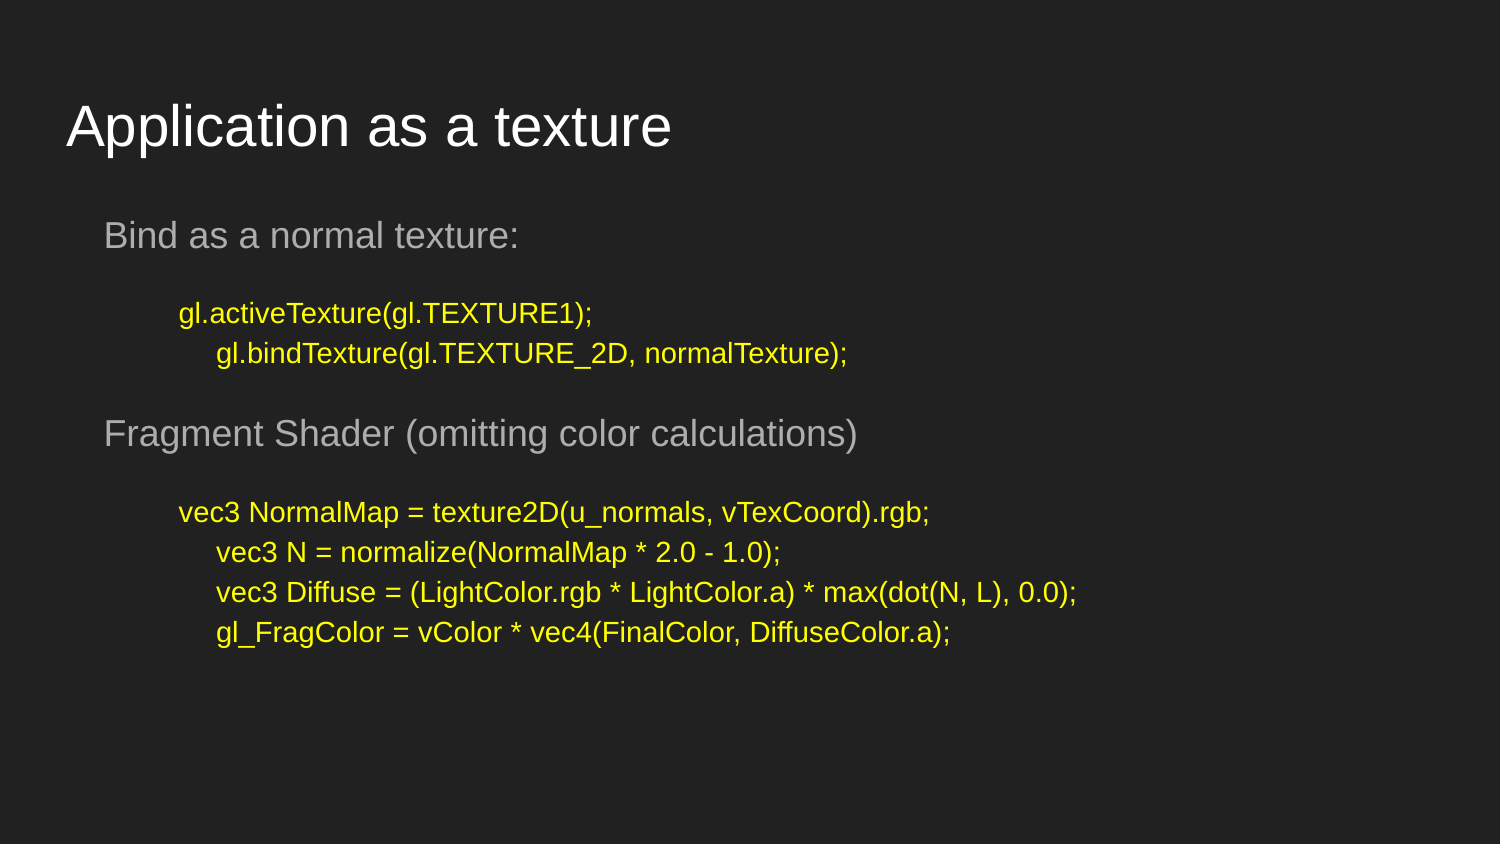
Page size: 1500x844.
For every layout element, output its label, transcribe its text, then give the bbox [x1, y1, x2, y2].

title Application as a texture [51, 72, 1449, 167]
list Bind as a normal texture: gl.activeTexture(gl.TEXTURE1); gl.bindTexture(gl.TEXTURE_2D, normalTexture); Fragment Shader (omitting color calculations) vec3 NormalMap = texture2D(u_normals, vTexCoord).rgb; vec3 N = normalize(NormalMap * 2.0 - 1.0); vec3 Diffuse = (LightColor.rgb * LightColor.a) * max(dot(N, L), 0.0); gl_FragColor = vColor * vec4(FinalColor, DiffuseColor.a); [51, 189, 1449, 750]
